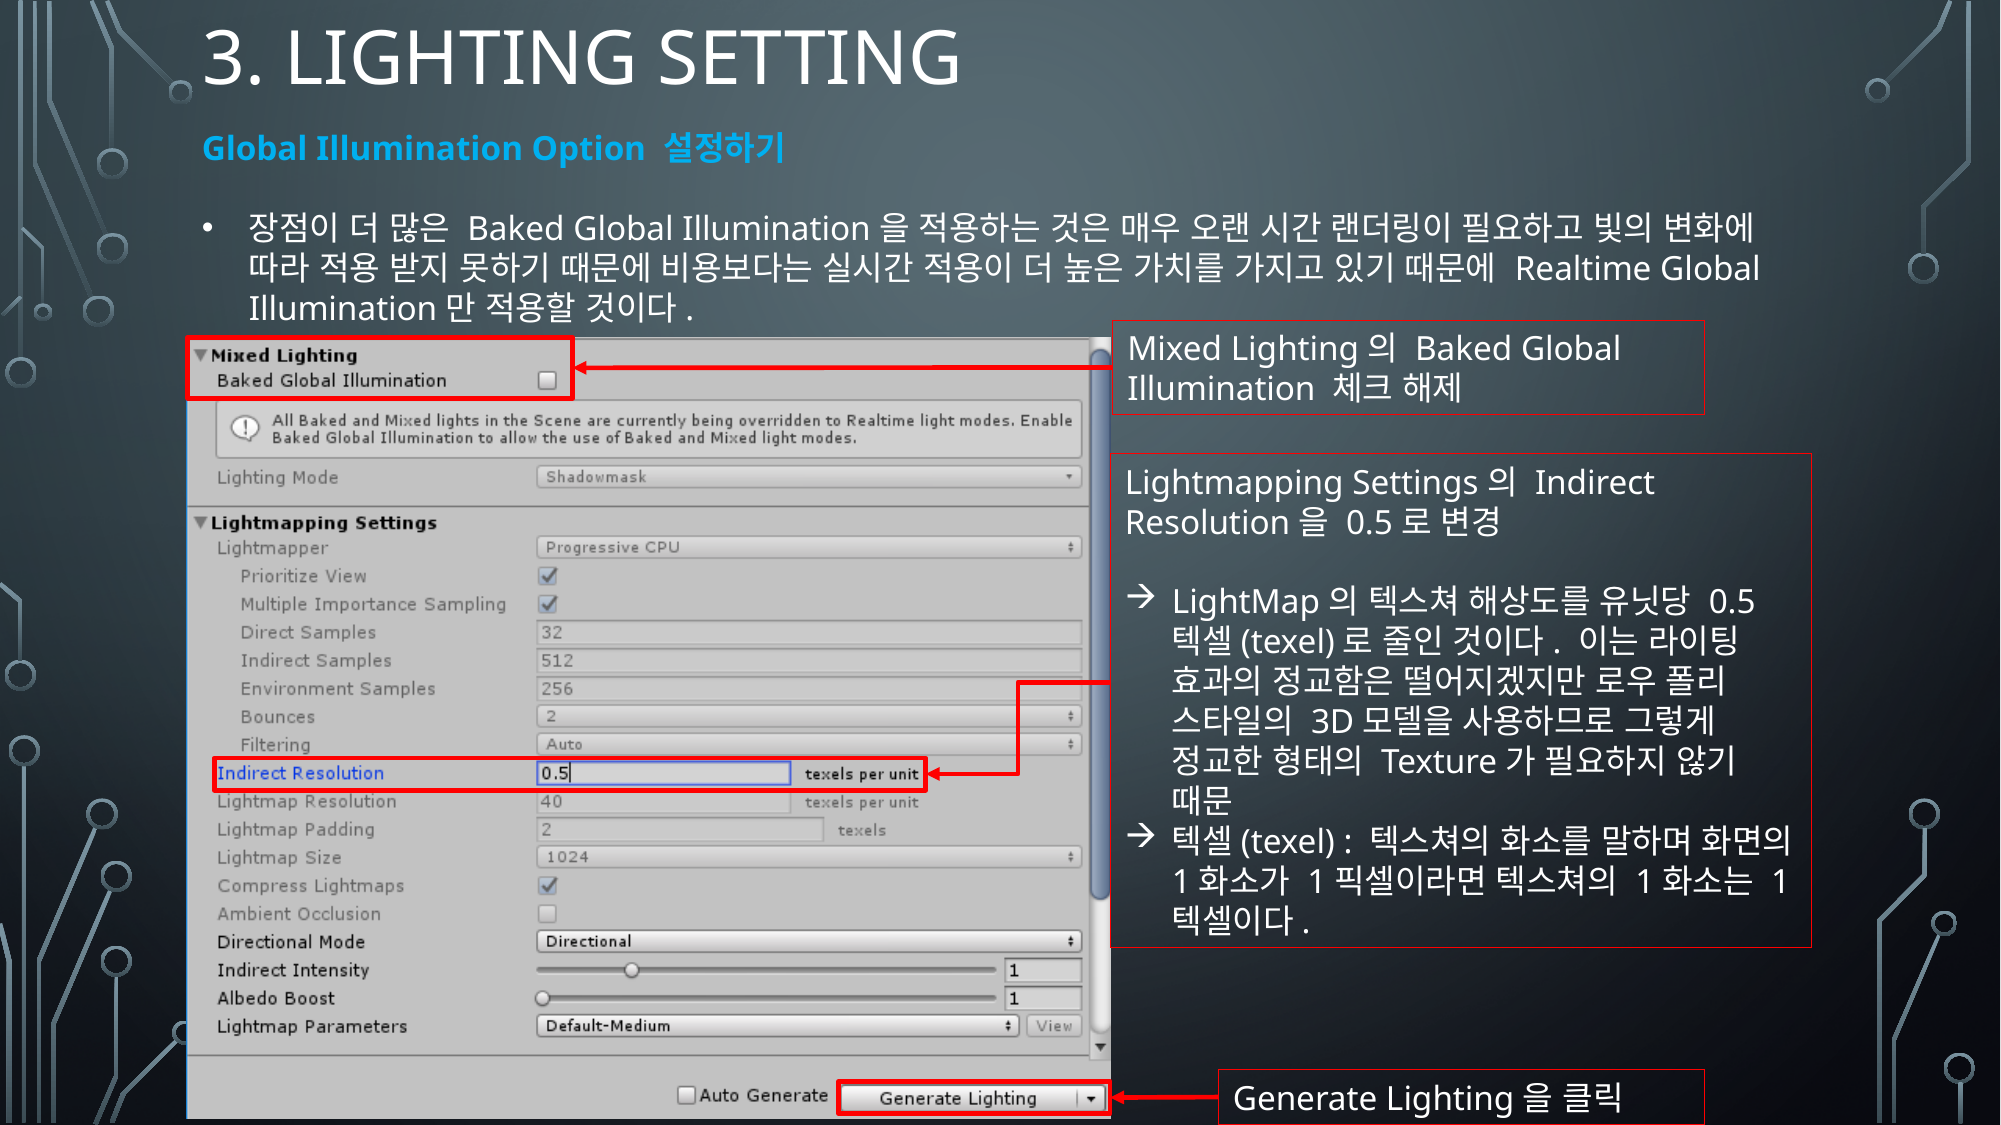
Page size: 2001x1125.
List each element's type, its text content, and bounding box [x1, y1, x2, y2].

picture [186, 337, 1111, 1119]
text_box Lightmapping Settings의 Indirect Resolution을 0.5로 변경 LightMap의 텍스쳐 해상도를 유닛당 0.5텍셀(texel)로 줄인 것이다. 이는 라이팅 효과의 정교함은 떨어지겠지만 로우 폴리 스타일의 3D모델을 사용하므로 그렇게 정교한 형태의 Texture가 필요하지 않기 때문 텍셀(texel) : 텍스쳐의 화소를 말하며 화면의 1화소가 1픽셀이라면 텍스쳐의 1화소는 1텍셀이다. [1111, 453, 1812, 948]
text_box Generate Lighting을 클릭 [1218, 1069, 1705, 1125]
title 3. Lighting setting [187, 0, 1813, 121]
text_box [925, 681, 1111, 775]
text_box Mixed Lighting의 Baked Global Illumination 체크 해제 [1112, 320, 1705, 415]
text_box Global Illumination Option 설정하기 장점이 더 많은 Baked Global Illumination을 적용하는 것은 매우 오랜 시간 랜더링이 필요하고 빛의 변화에 따라 적용 받지 못하기 때문에 비용보다는 실시간 적용이 더 높은 가치를 가지고 있기 때문에 Realtime Global Illumination만 적용할 것이다. [187, 120, 1812, 335]
